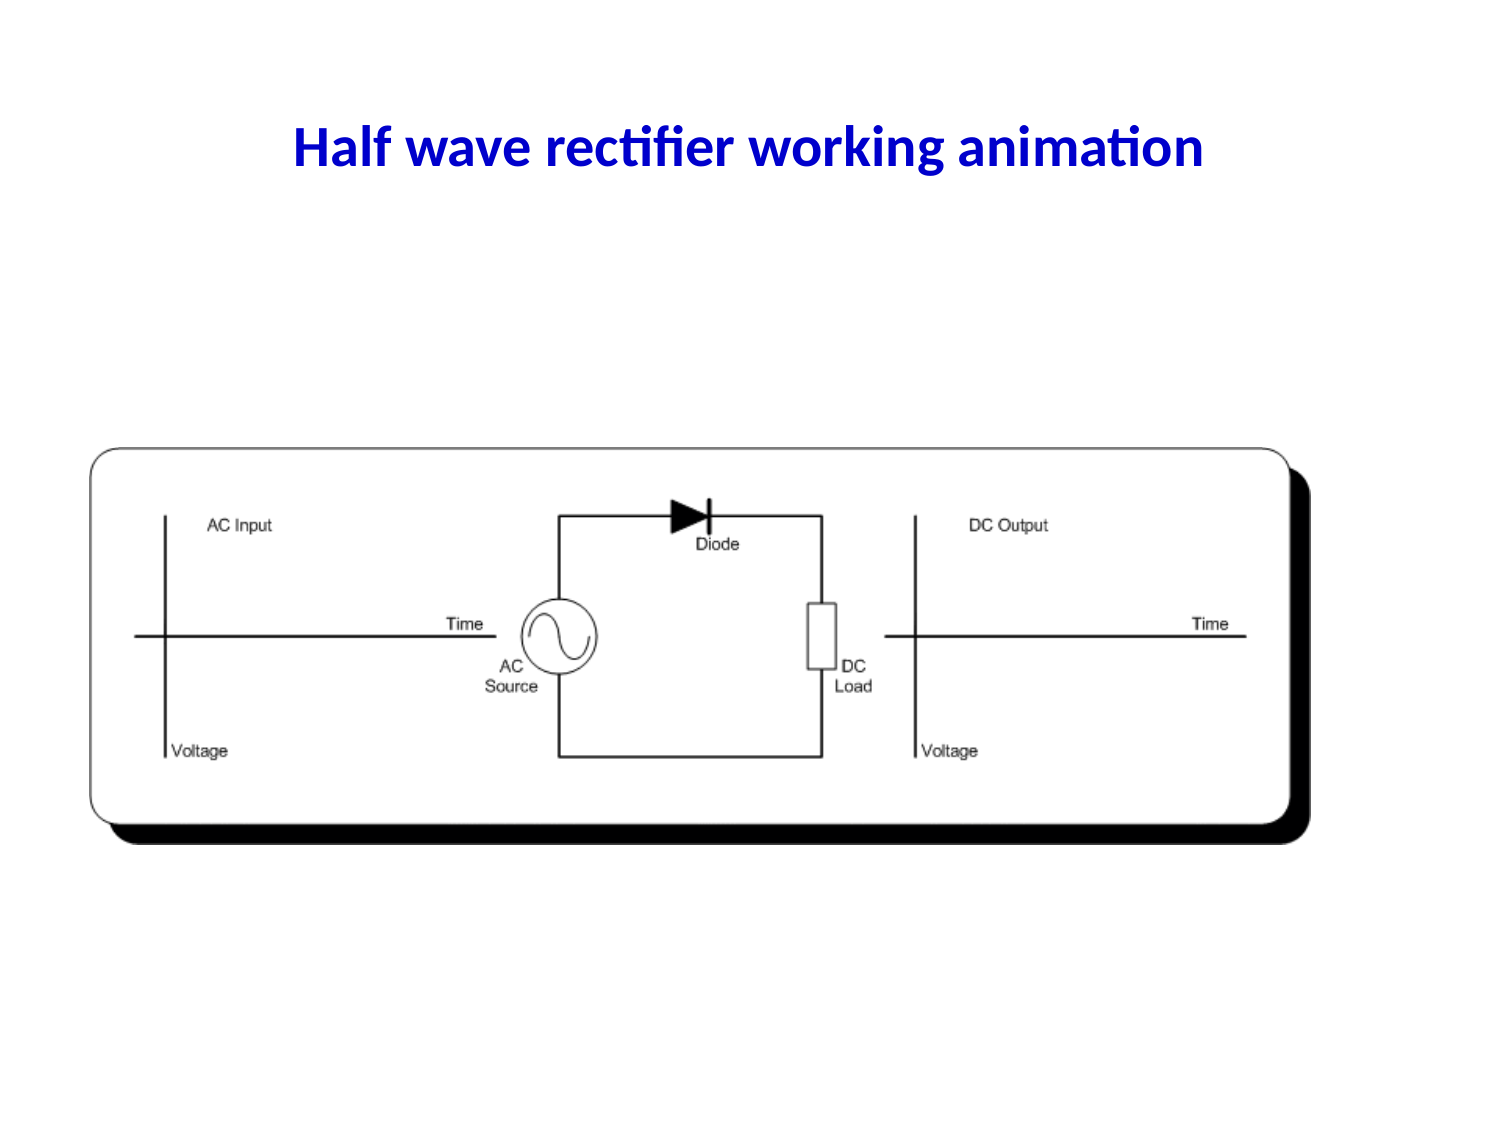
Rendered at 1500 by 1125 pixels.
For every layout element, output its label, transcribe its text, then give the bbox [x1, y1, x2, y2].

title Half wave rectifier working animation [75, 30, 1424, 256]
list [88, 447, 1312, 845]
